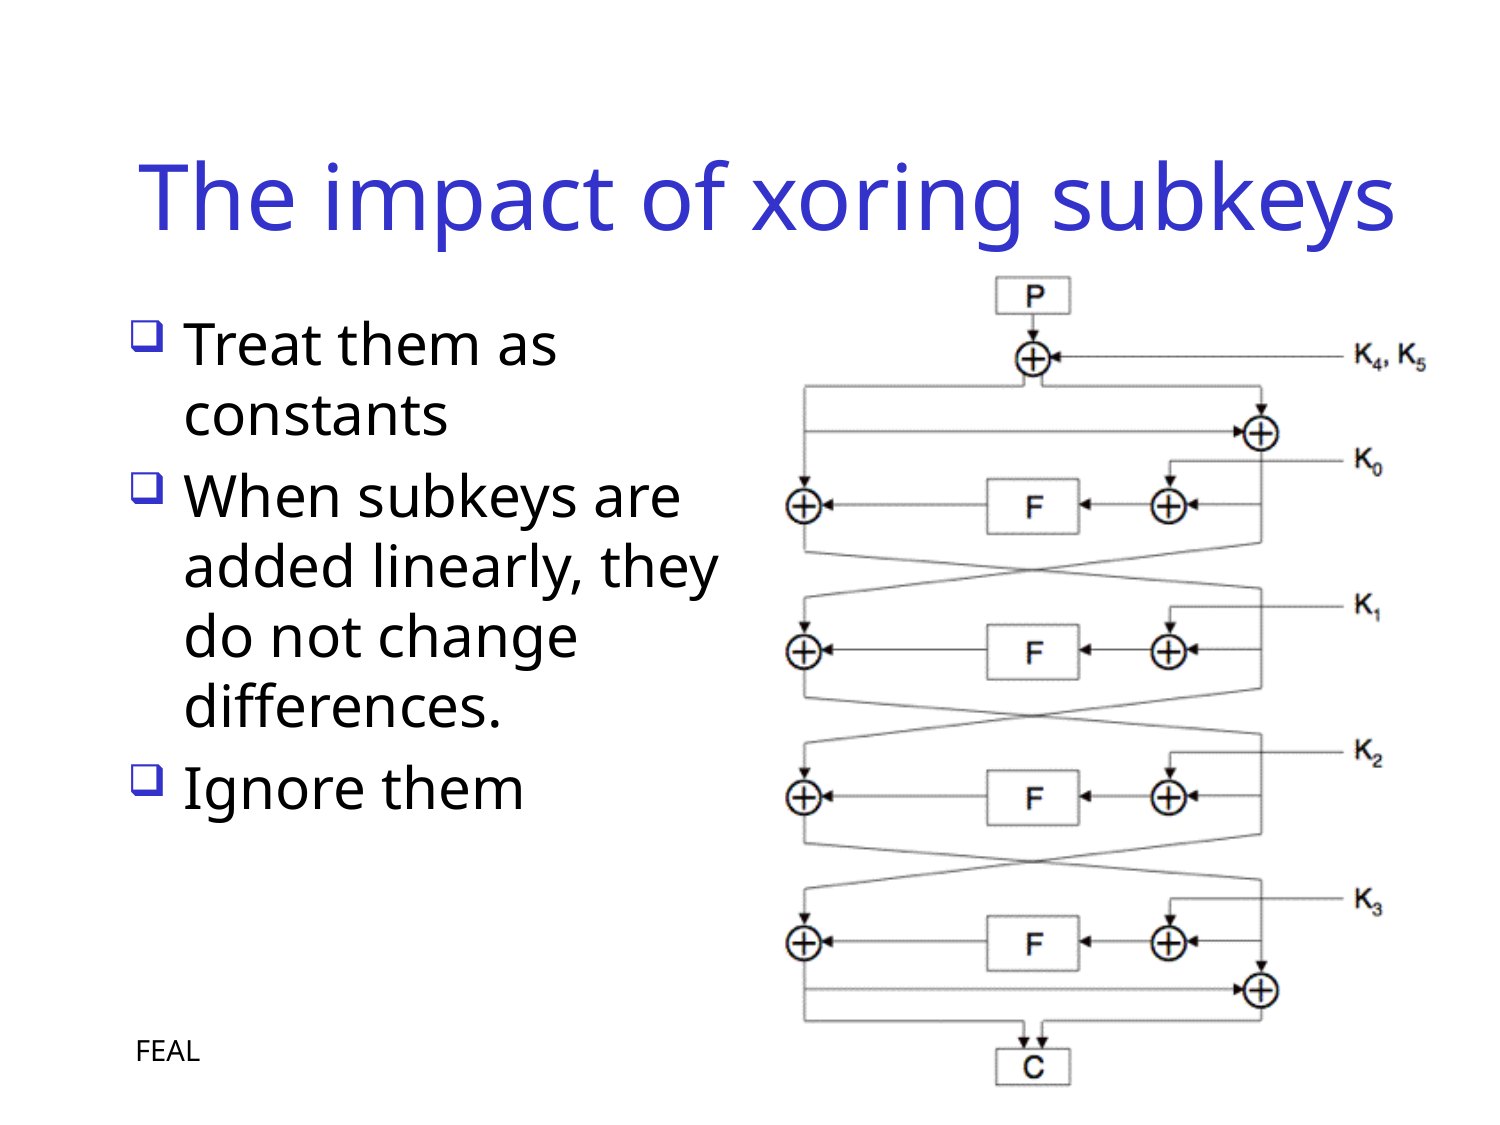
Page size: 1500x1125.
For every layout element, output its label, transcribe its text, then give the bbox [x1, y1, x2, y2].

list Treat them as constants When subkeys are added linearly, they do not change differences. Ignore them [112, 299, 763, 975]
picture [768, 262, 1435, 1101]
title The impact of xoring subkeys [112, 99, 1425, 288]
footer FEAL 23 [112, 1024, 763, 1101]
